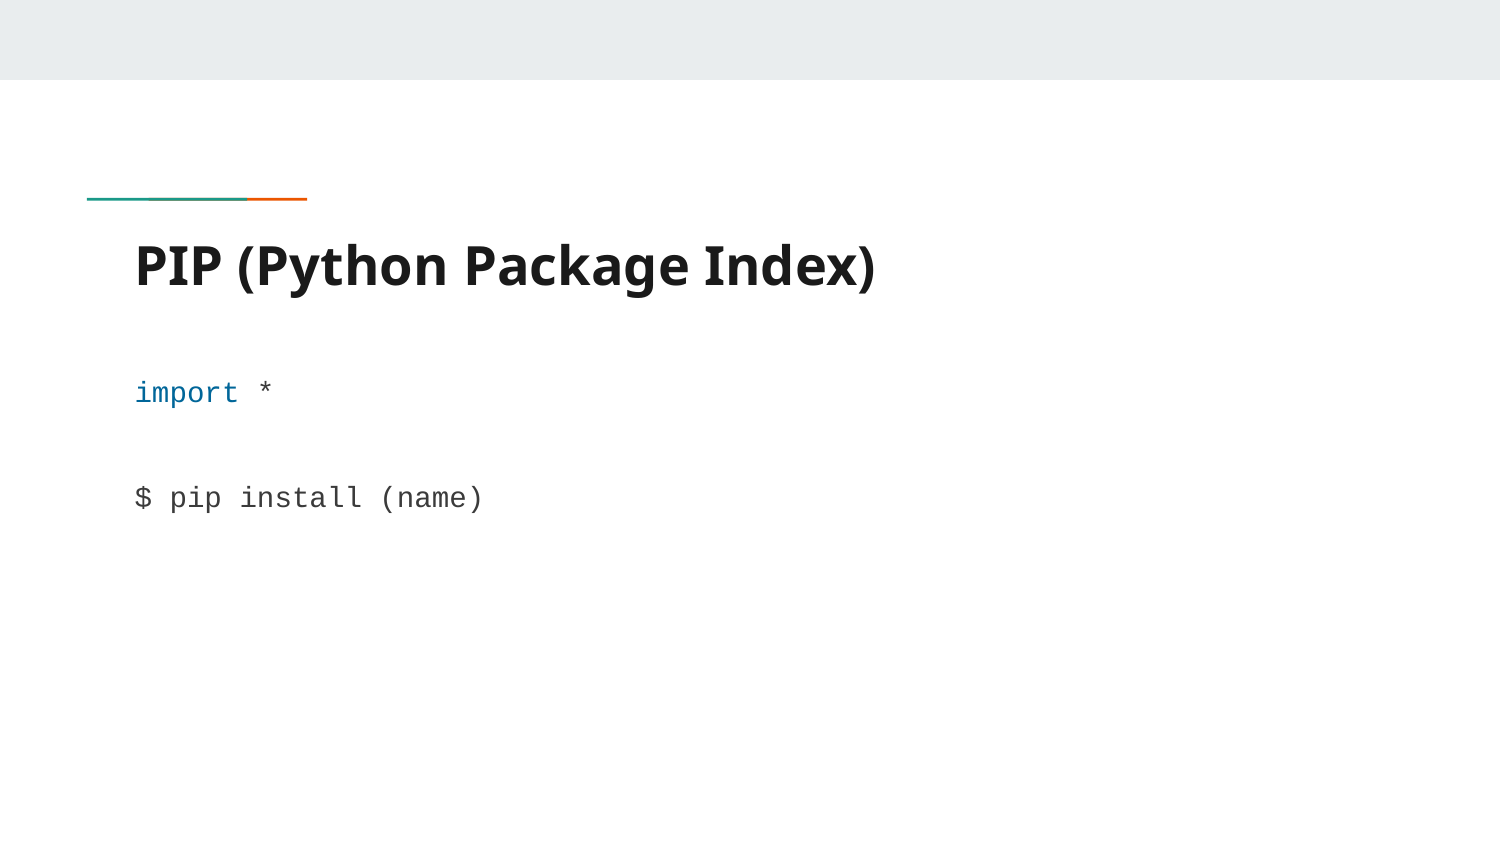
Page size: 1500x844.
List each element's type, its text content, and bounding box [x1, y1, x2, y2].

title PIP (Python Package Index) [119, 216, 1381, 305]
list import * $ pip install (name) [119, 341, 1381, 712]
